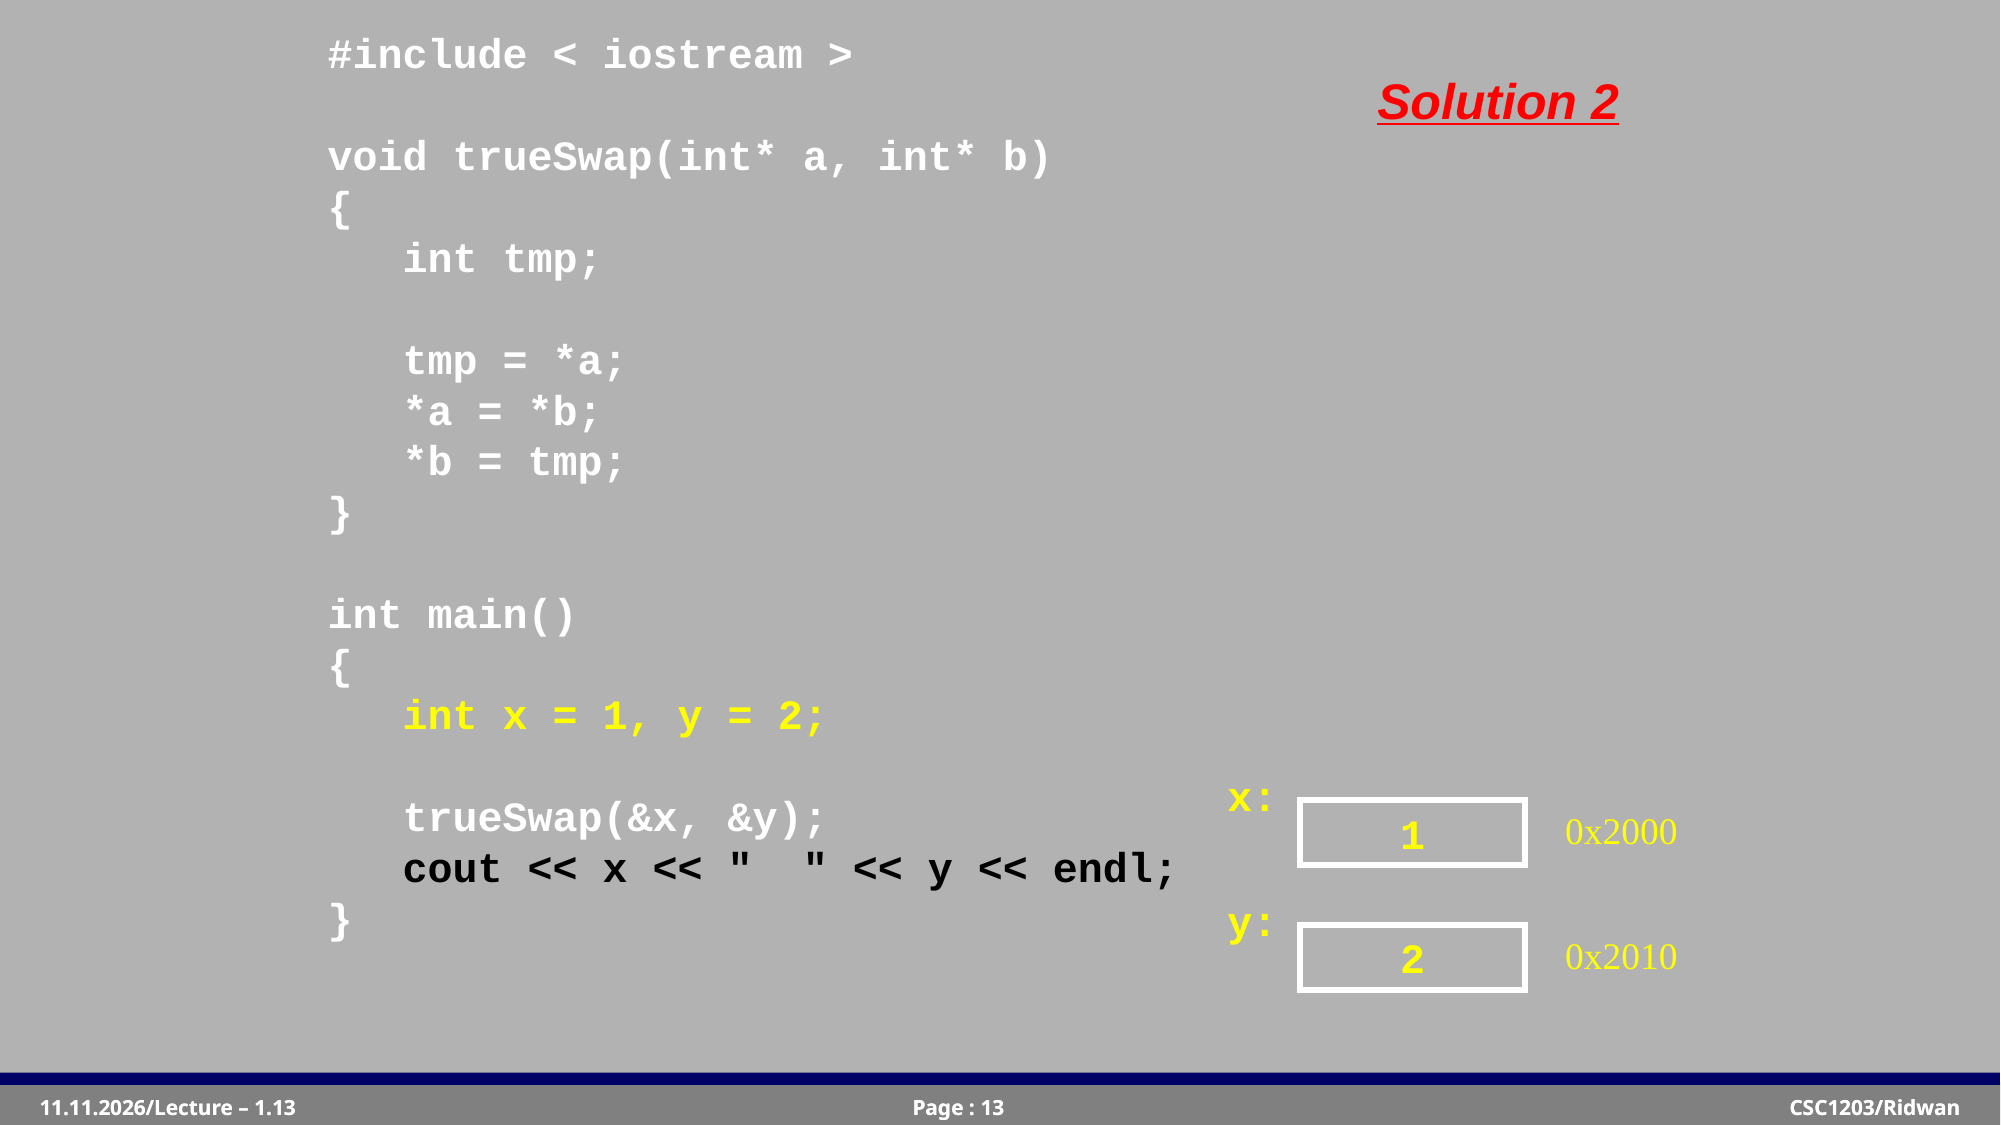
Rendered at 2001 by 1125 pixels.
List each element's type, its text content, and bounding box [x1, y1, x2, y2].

text_box 1 [1299, 800, 1525, 865]
text_box x: [1212, 762, 1438, 828]
text_box y: [1212, 887, 1438, 953]
text_box 0x2010 [1550, 924, 1693, 985]
text_box #include < iostream > void trueSwap(int* a, int* b) { int tmp; tmp = *a; *a = *b; *b = tmp; } int main() { int x = 1, y = 2; trueSwap(&x, &y); cout << x << " " << y << endl; } [312, 37, 1213, 947]
text_box Solution 2 [1362, 62, 1638, 138]
text_box 0x2000 [1550, 799, 1693, 860]
text_box 2 [1299, 924, 1525, 990]
